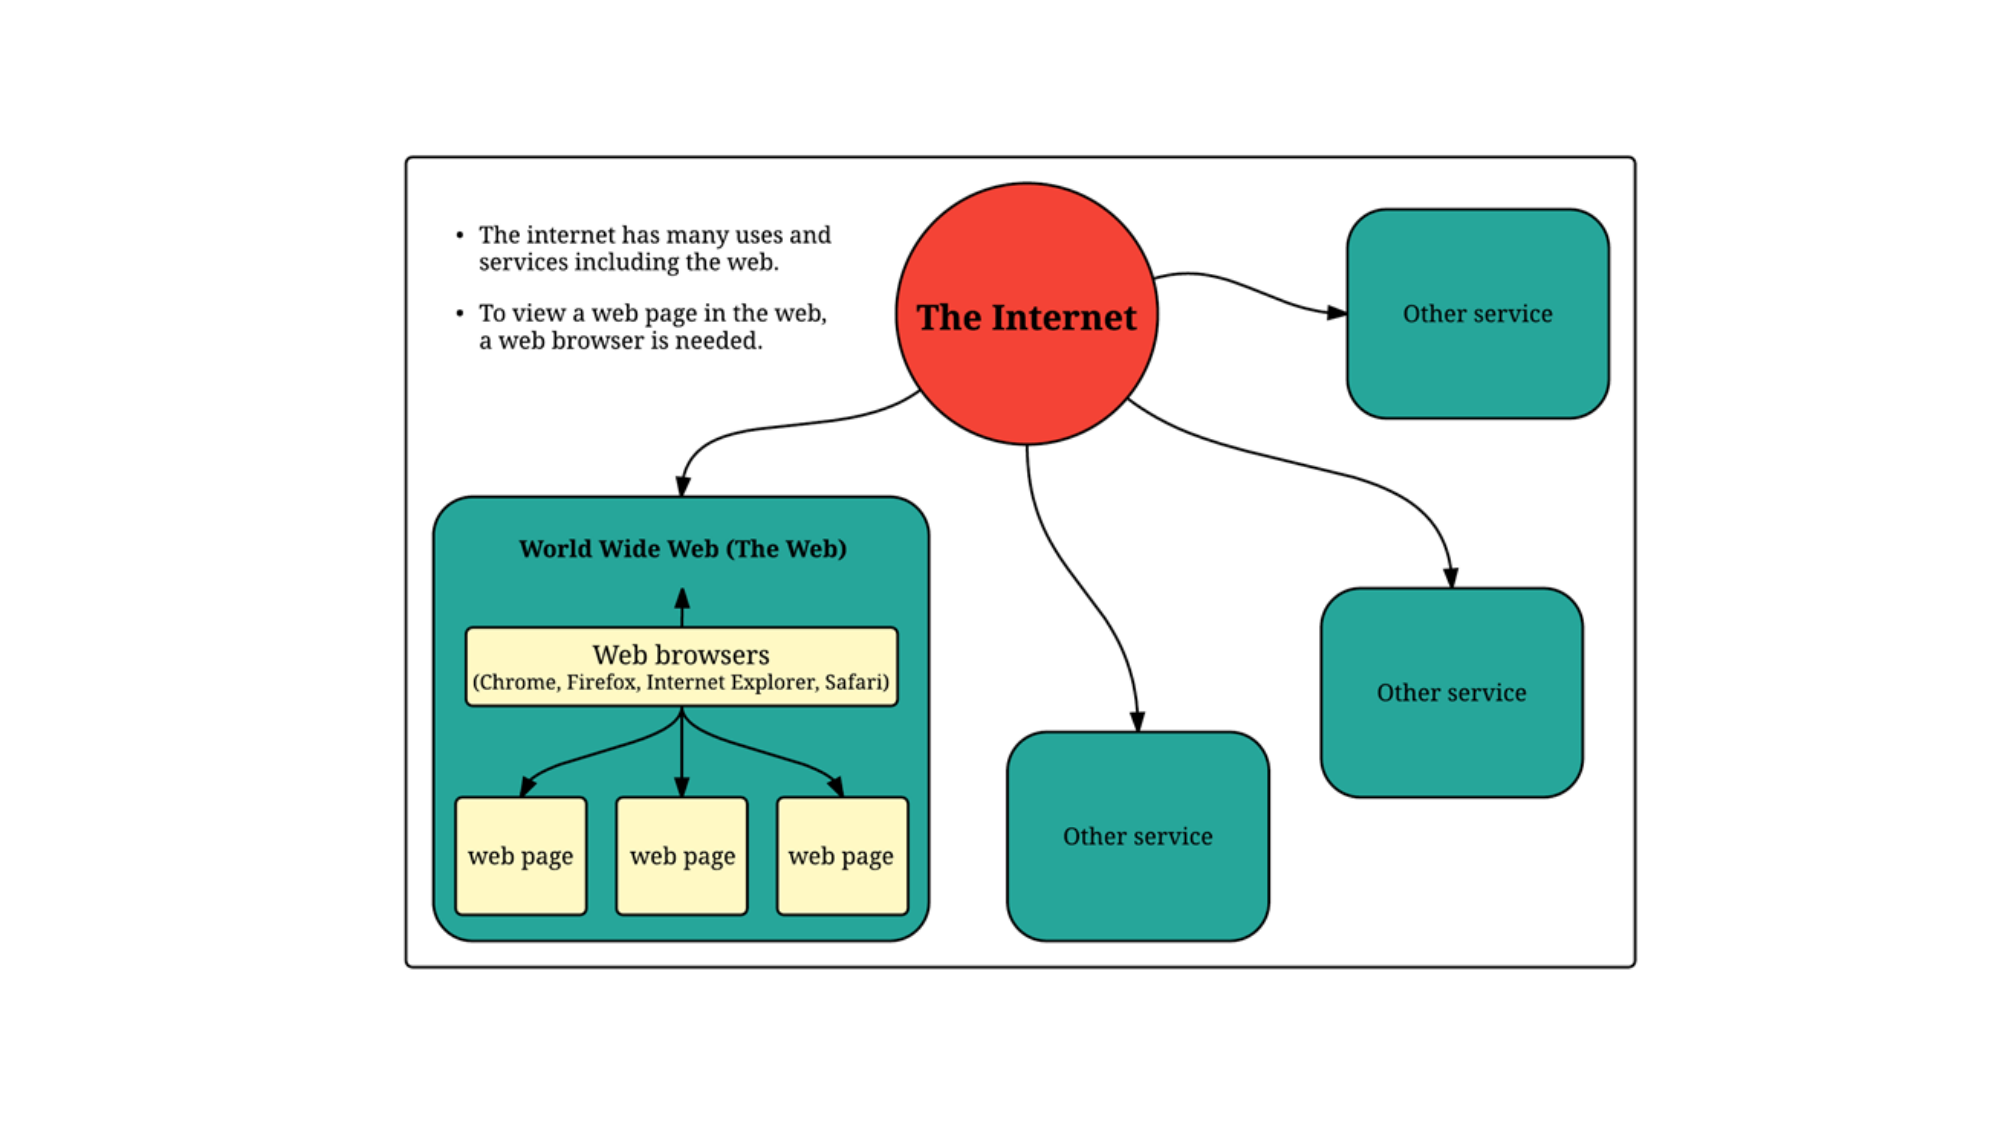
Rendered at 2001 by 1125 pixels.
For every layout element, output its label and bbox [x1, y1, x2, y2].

picture [312, 105, 1688, 1020]
